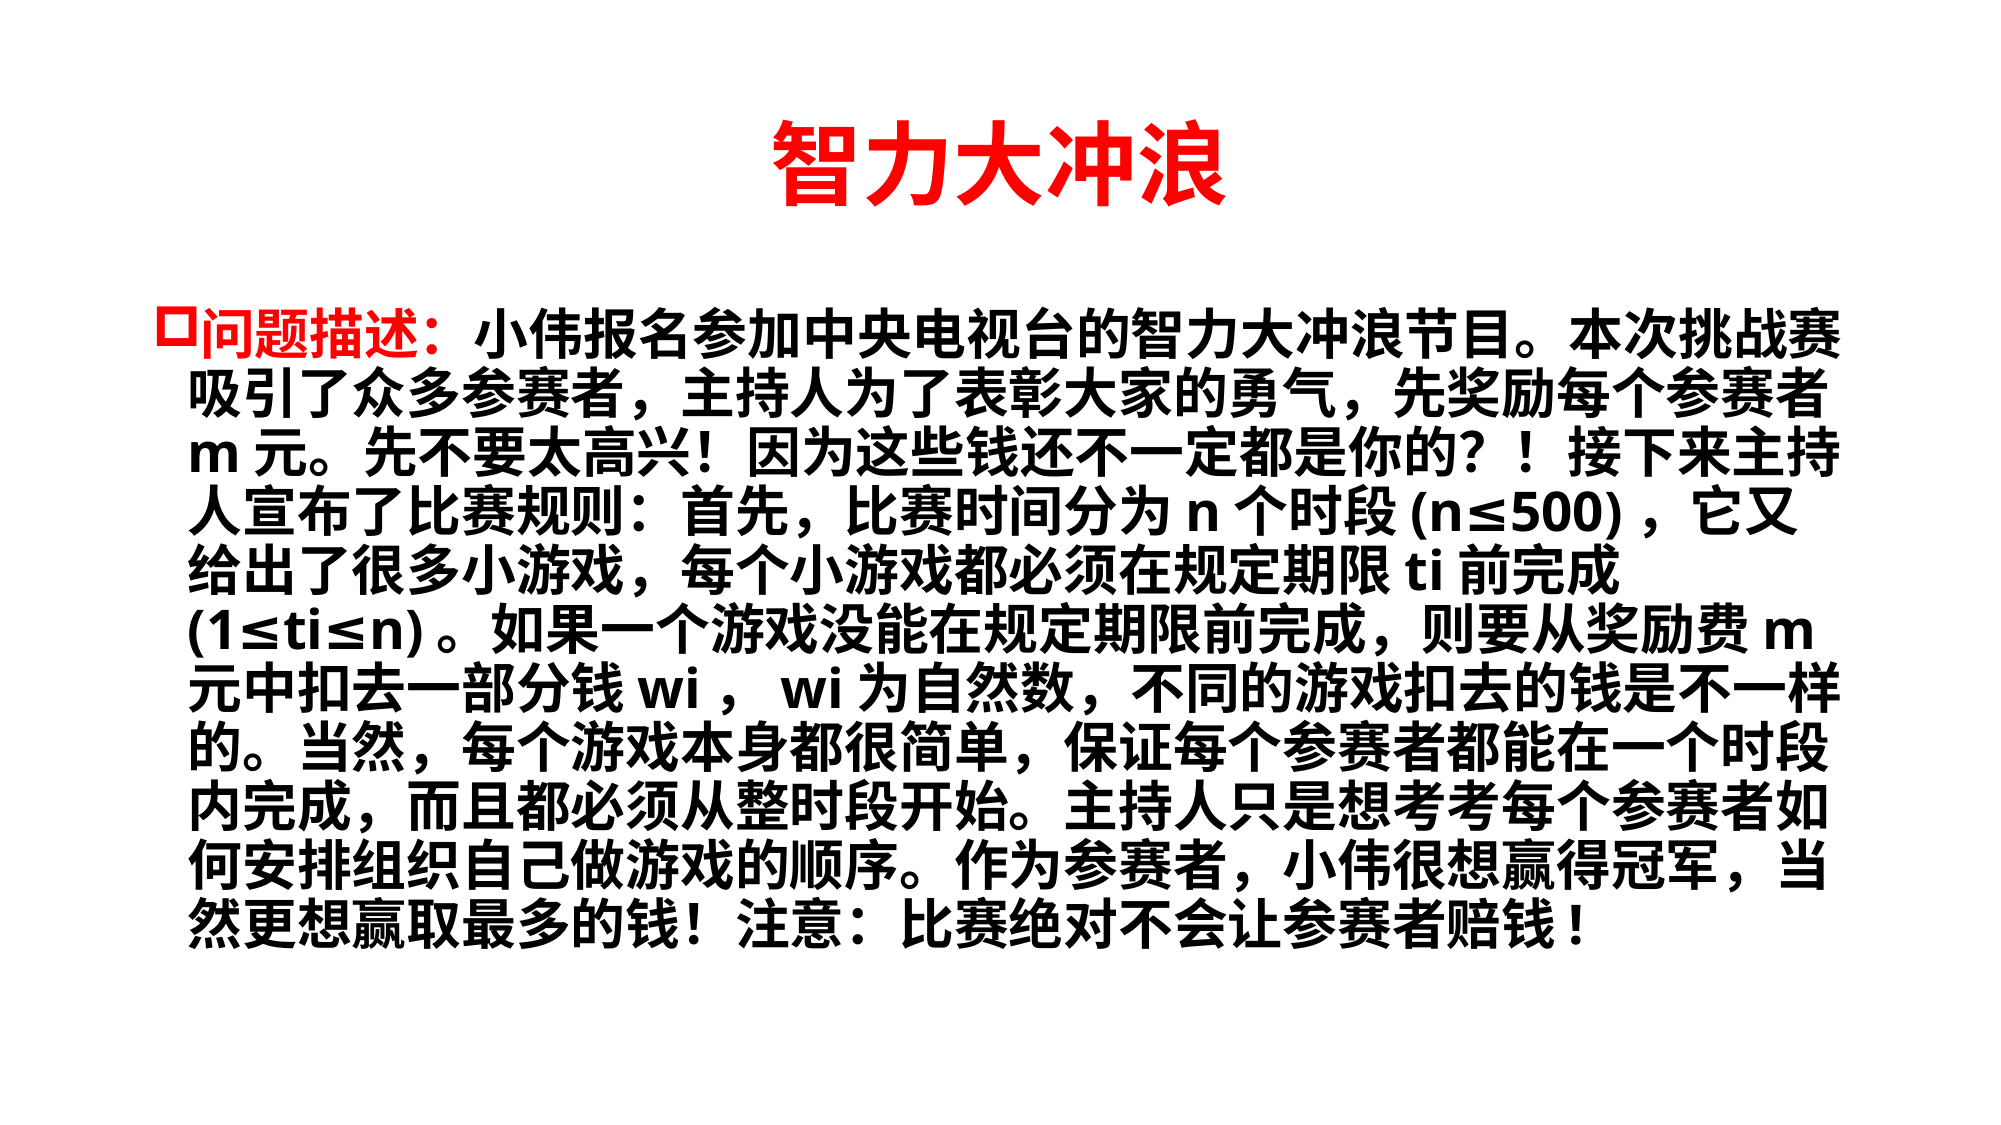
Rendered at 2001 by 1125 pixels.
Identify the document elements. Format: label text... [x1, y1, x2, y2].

list 问题描述：小伟报名参加中央电视台的智力大冲浪节目。本次挑战赛吸引了众多参赛者，主持人为了表彰大家的勇气，先奖励每个参赛者m元。先不要太高兴！因为这些钱还不一定都是你的？！接下来主持人宣布了比赛规则：首先，比赛时间分为n个时段(n≤500)，它又给出了很多小游戏，每个小游戏都必须在规定期限ti前完成(1≤ti≤n)。如果一个游戏没能在规定期限前完成，则要从奖励费m元中扣去一部分钱wi，wi为自然数，不同的游戏扣去的钱是不一样的。当然，每个游戏本身都很简单，保证每个参赛者都能在一个时段内完成，而且都必须从整时段开始。主持人只是想考考每个参赛者如何安排组织自己做游戏的顺序。作为参赛者，小伟很想赢得冠军，当然更想赢取最多的钱！注意：比赛绝对不会让参赛者赔钱! [137, 299, 1863, 1014]
title 智力大冲浪 [137, 59, 1863, 278]
